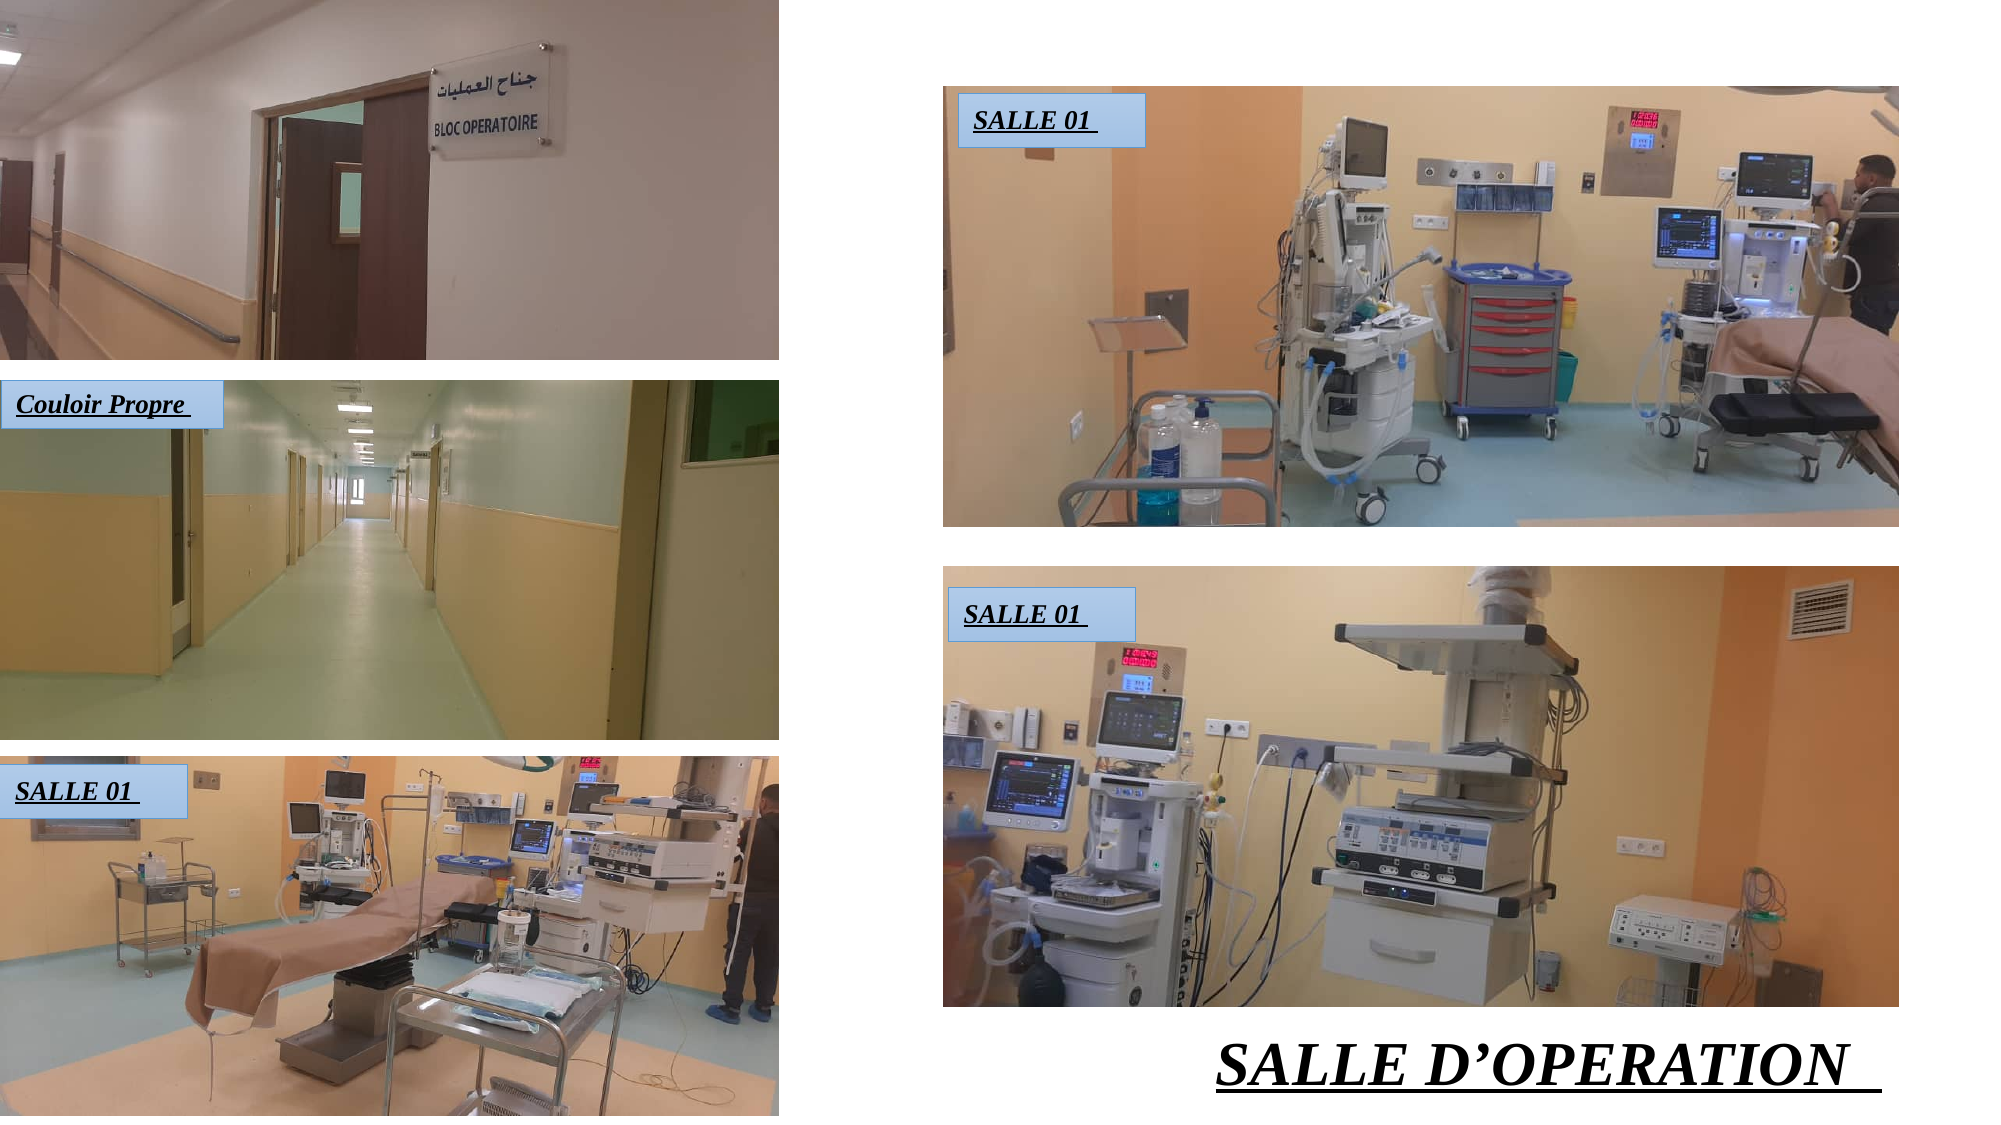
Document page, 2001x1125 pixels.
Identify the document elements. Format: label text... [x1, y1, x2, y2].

picture [943, 86, 1899, 527]
picture [0, 380, 779, 740]
picture [943, 566, 1899, 1007]
picture [0, 756, 779, 1116]
picture [0, 0, 779, 360]
title SALLE D’OPERATION [1200, 956, 2000, 1125]
